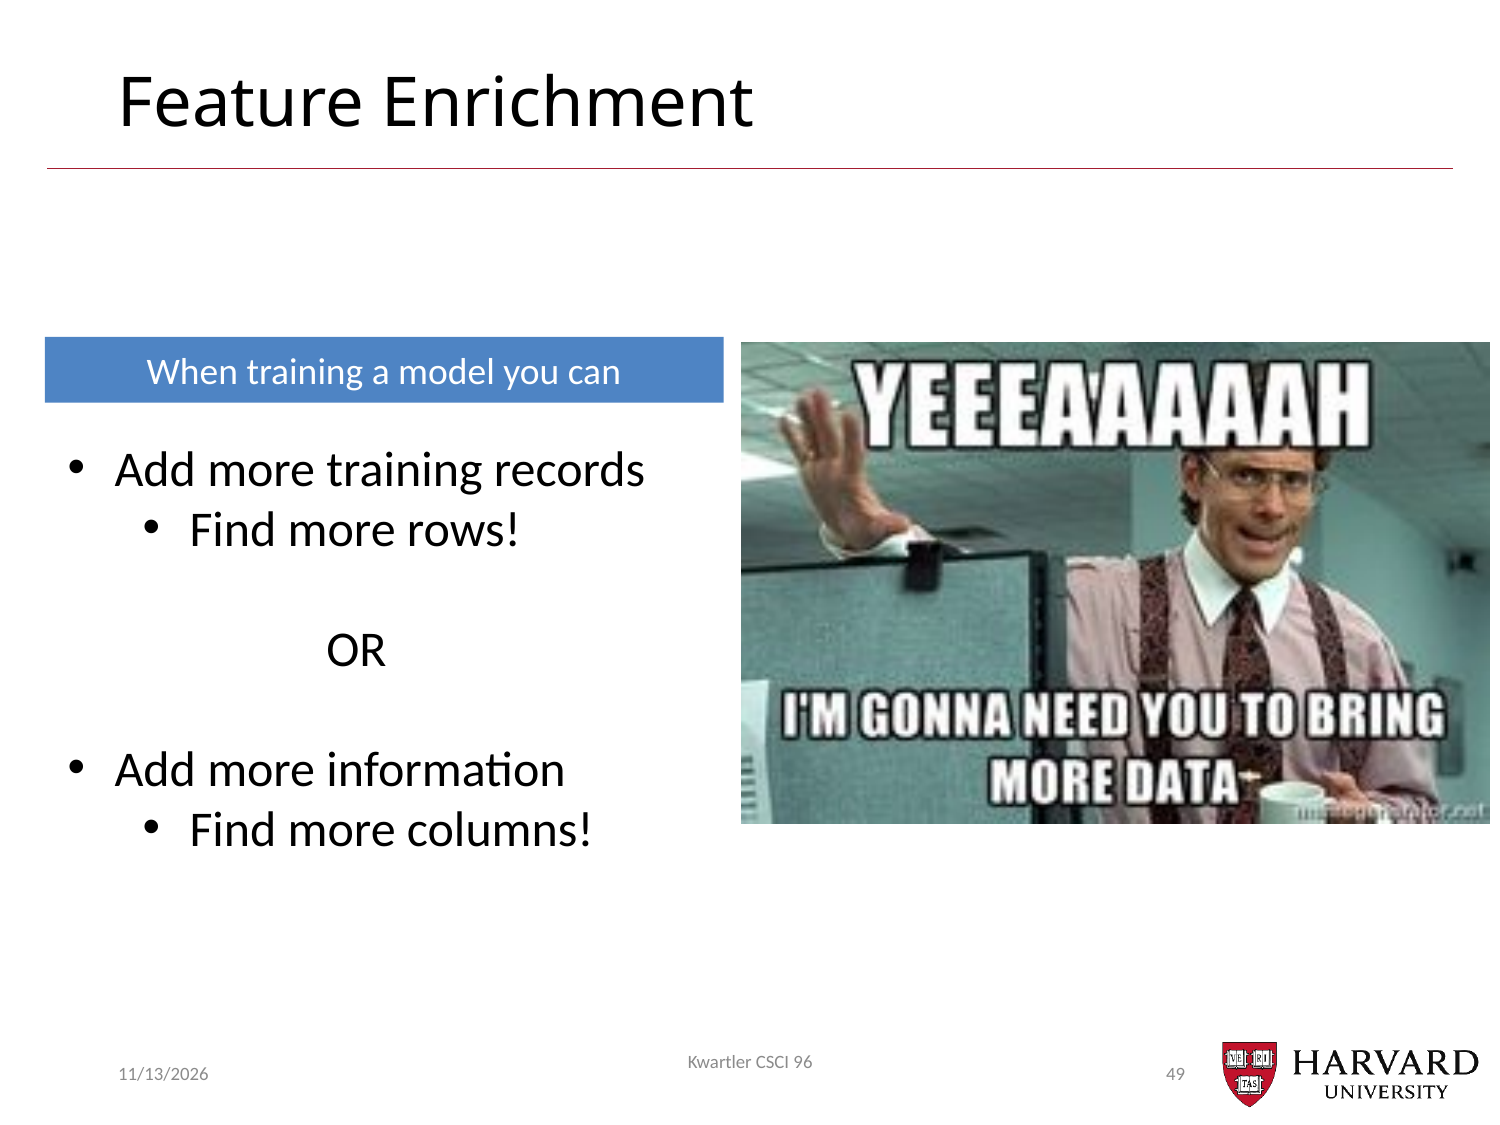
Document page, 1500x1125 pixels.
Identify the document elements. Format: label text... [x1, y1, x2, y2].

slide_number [103, 1042, 441, 1103]
picture [1200, 1024, 1500, 1125]
picture [741, 342, 1490, 824]
text_box Add more training records Find more rows! OR Add more information Find more columns! [52, 428, 661, 864]
title Feature Enrichment [103, 59, 1397, 157]
slide_number 49 [1059, 1042, 1200, 1103]
text_box When training a model you can [44, 336, 725, 404]
text_box Kwartler CSCI 96 [496, 1042, 1004, 1103]
